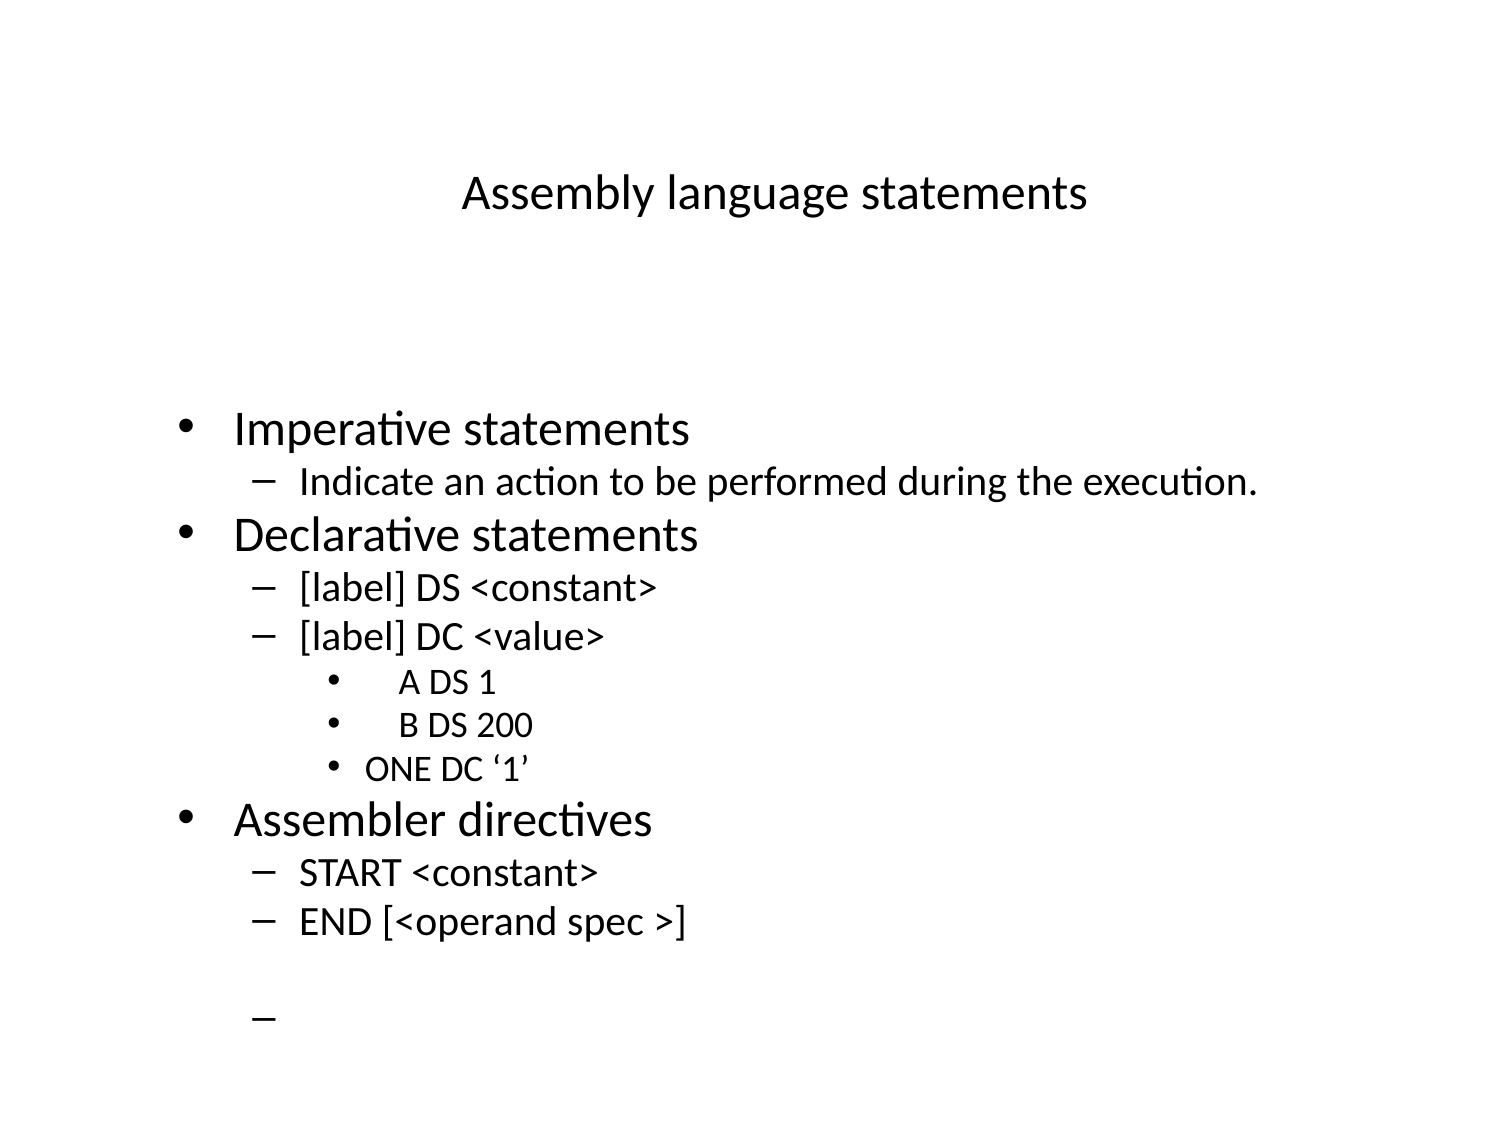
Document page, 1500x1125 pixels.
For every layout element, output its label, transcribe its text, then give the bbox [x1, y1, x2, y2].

text_box Assembly language statements [124, 125, 1425, 255]
text_box Imperative statements Indicate an action to be performed during the execution. Declarative statements [label] DS <constant> [label] DC <value> A DS 1 B DS 200 ONE DC ‘1’ Assembler directives START <constant> END [<operand spec >] [162, 399, 1325, 1125]
